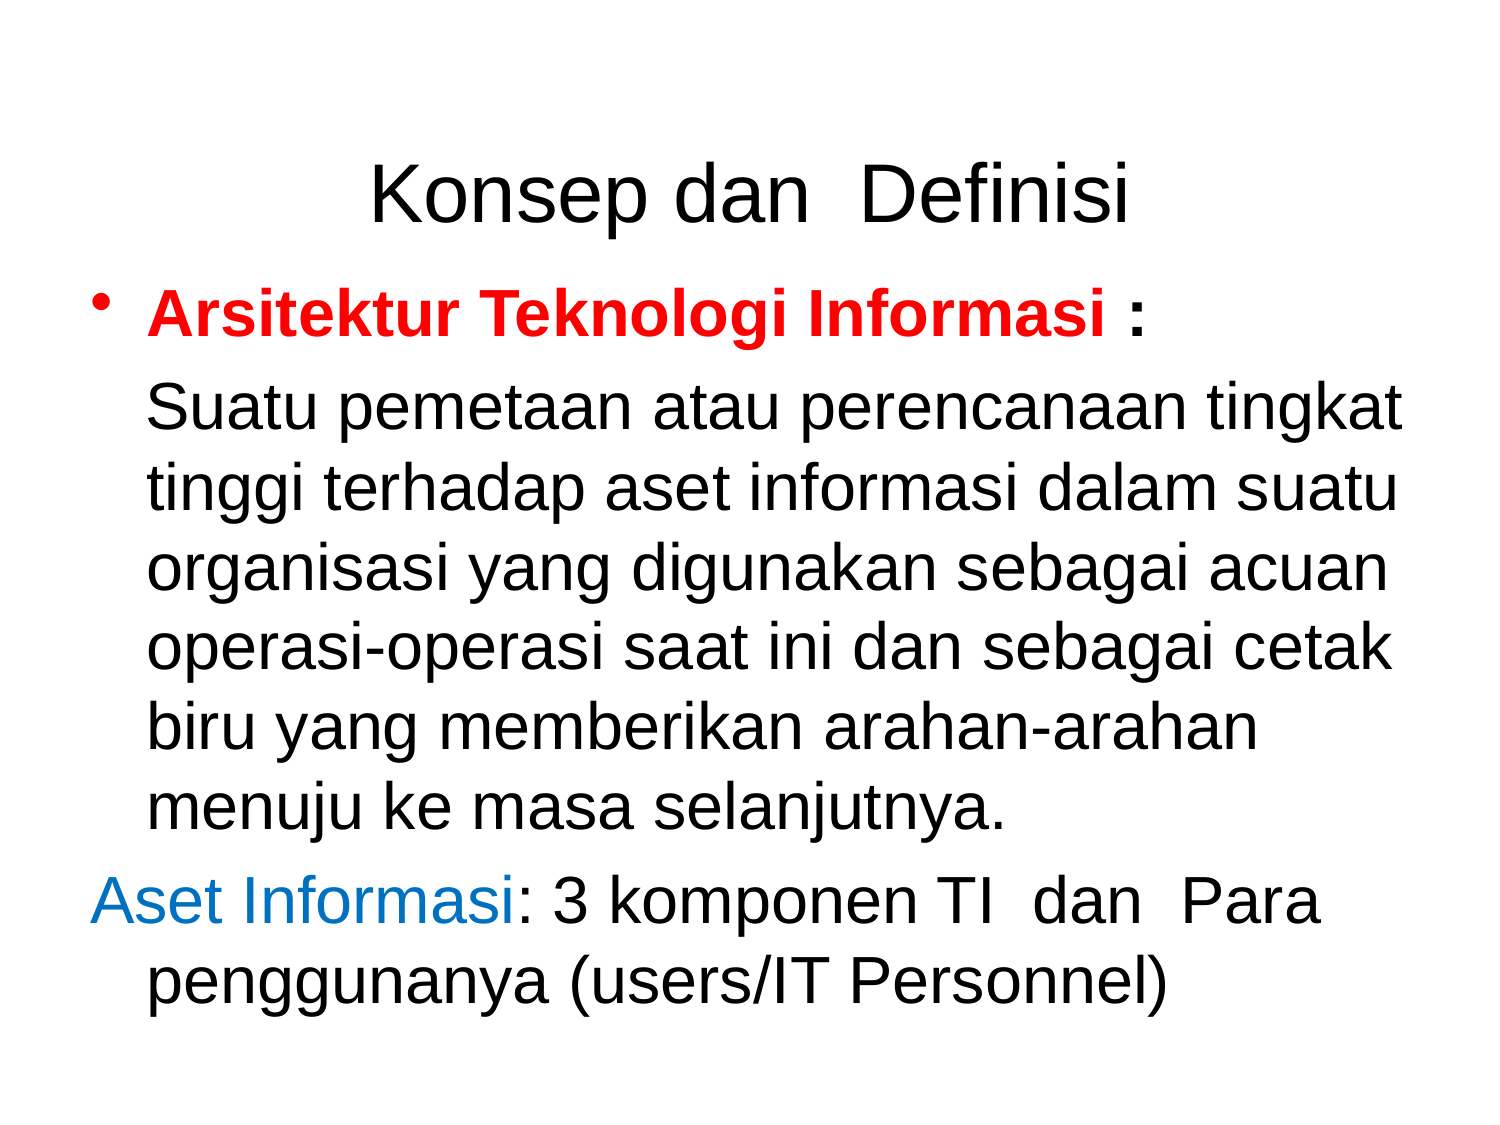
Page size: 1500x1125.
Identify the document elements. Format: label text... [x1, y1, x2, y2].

list Arsitektur Teknologi Informasi : Suatu pemetaan atau perencanaan tingkat tinggi terhadap aset informasi dalam suatu organisasi yang digunakan sebagai acuan operasi-operasi saat ini dan sebagai cetak biru yang memberikan arahan-arahan menuju ke masa selanjutnya. Aset Informasi: 3 komponen TI dan Para penggunanya (users/IT Personnel) [74, 262, 1426, 1044]
title Konsep dan Definisi [74, 44, 1426, 233]
